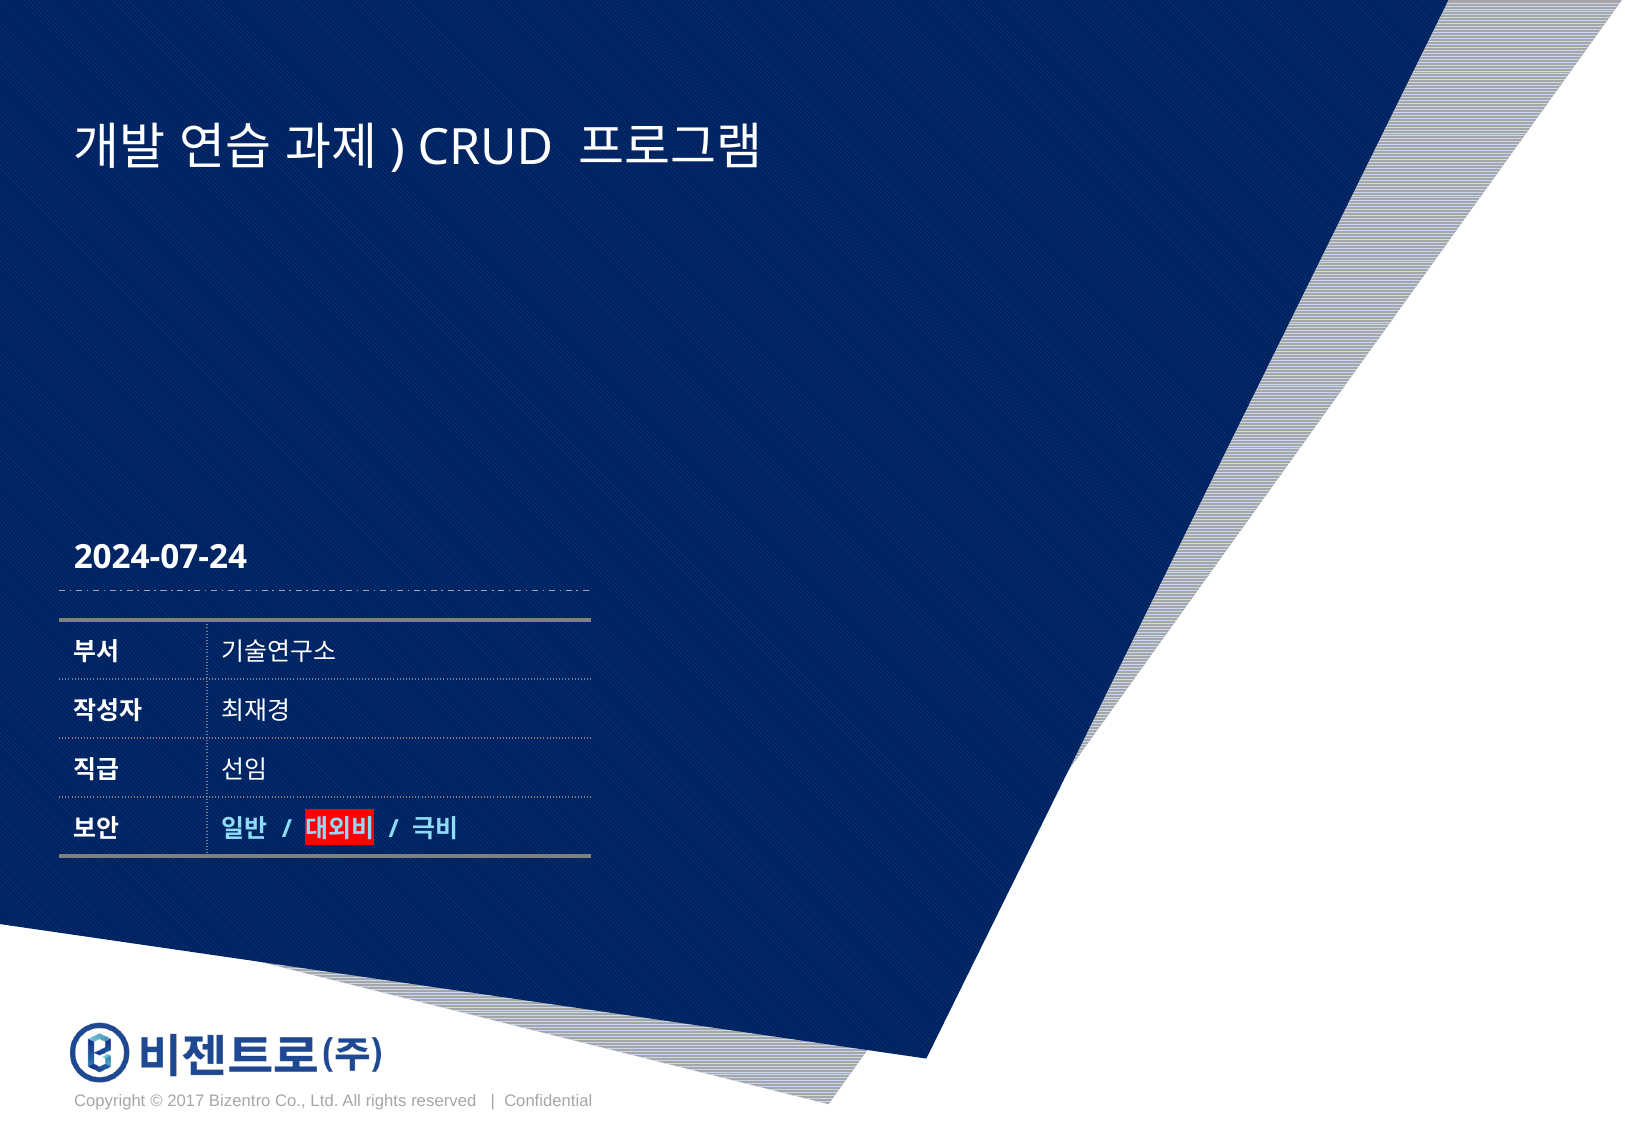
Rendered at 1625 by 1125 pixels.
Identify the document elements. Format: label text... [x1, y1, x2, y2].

text_box 2024-07-24 [58, 519, 296, 590]
table_cell 선임 [207, 738, 591, 797]
table_cell 일반 / 대외비 / 극비 [207, 797, 591, 854]
table_header 기술연구소 [207, 622, 591, 679]
table_cell 직급 [59, 738, 207, 797]
text_box 개발 연습 과제) CRUD 프로그램 [58, 88, 1016, 201]
table_cell 보안 [59, 797, 207, 854]
picture [67, 1022, 383, 1083]
table_cell 작성자 [59, 679, 207, 738]
table_cell 최재경 [207, 679, 591, 738]
table_header 부서 [59, 622, 207, 679]
